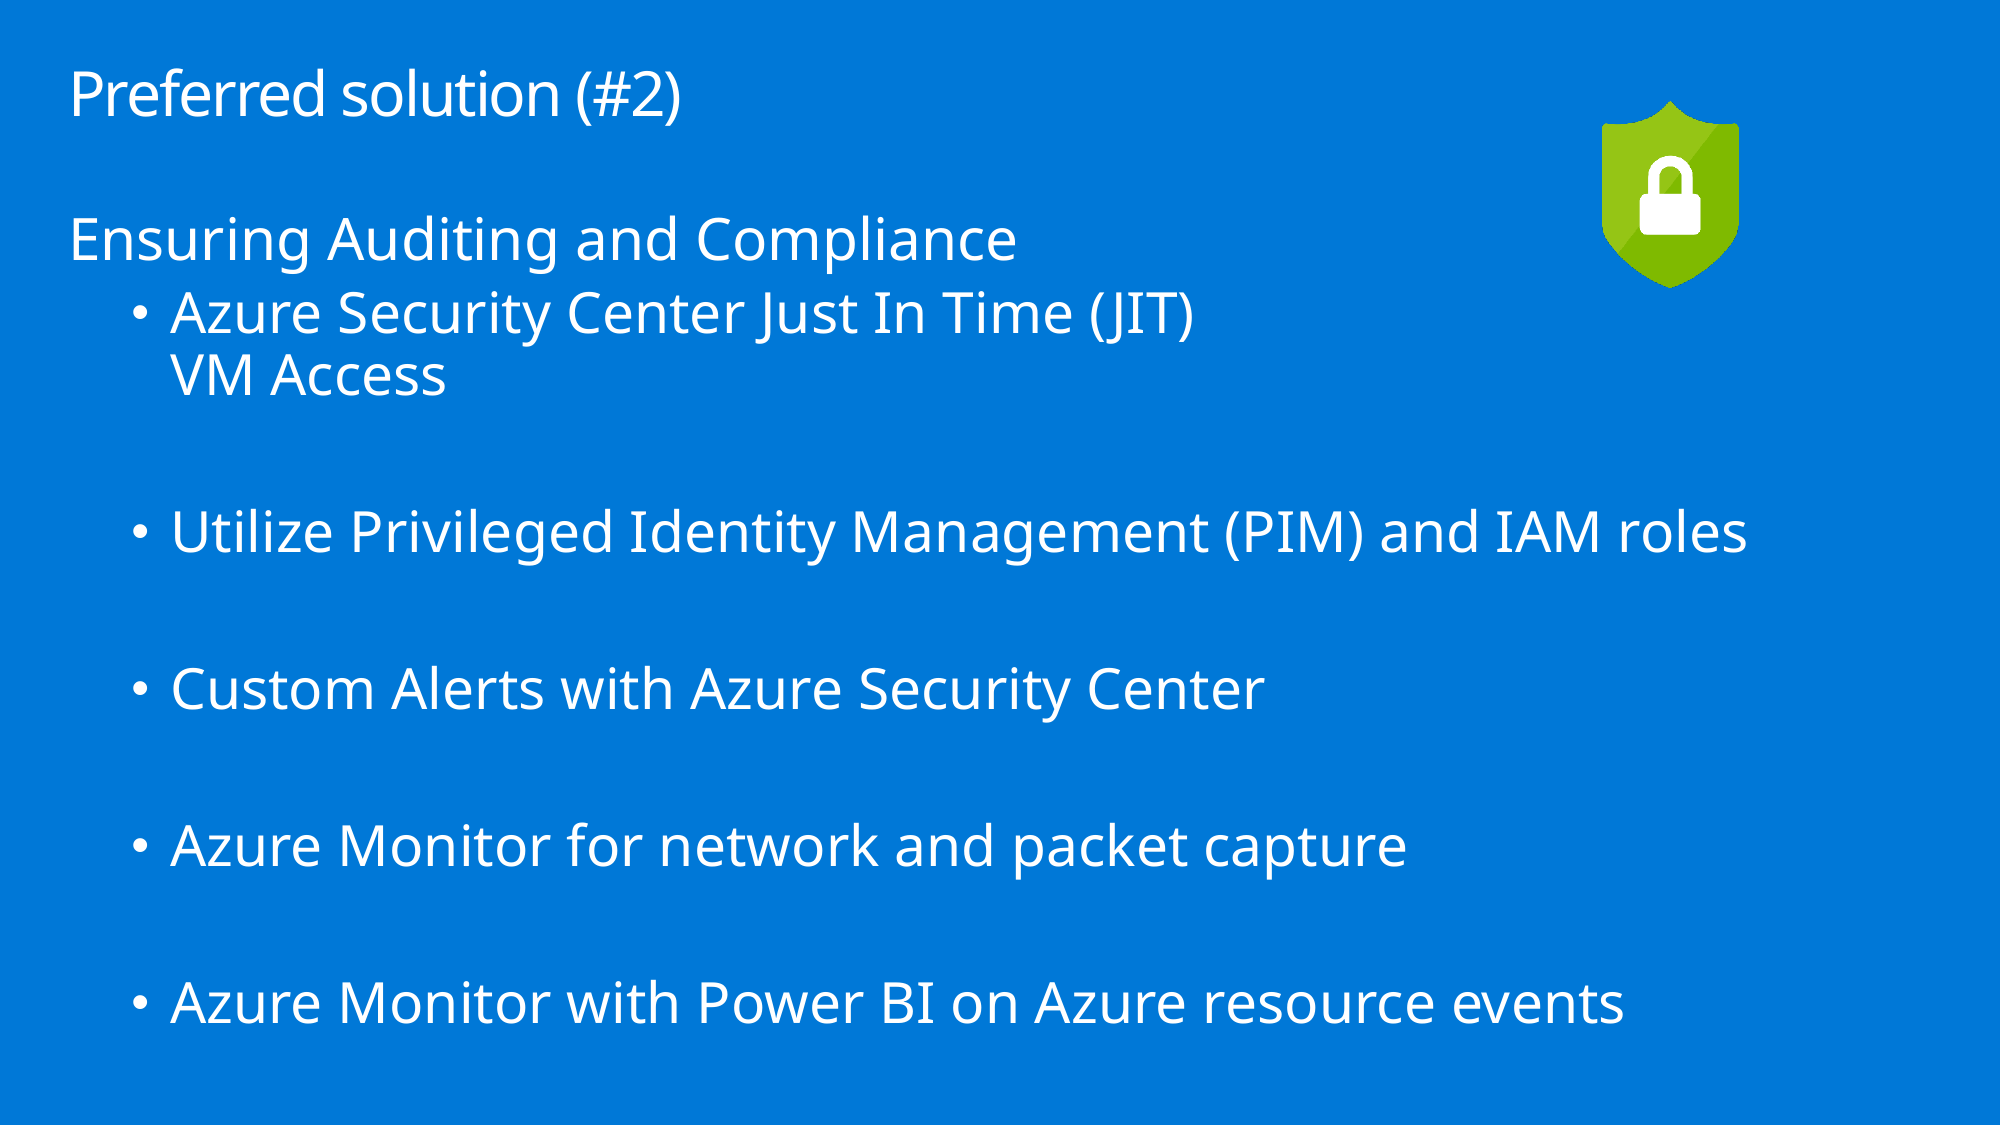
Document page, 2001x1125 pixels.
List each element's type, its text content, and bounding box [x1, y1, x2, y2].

picture [1574, 101, 1762, 289]
title Preferred solution (#2) [44, 47, 1957, 196]
list Ensuring Auditing and Compliance Azure Security Center Just In Time (JIT) VM Access Utilize Privileged Identity Management (PIM) and IAM roles Custom Alerts with Azure Security Center Azure Monitor for network and packet capture Azure Monitor with Power BI on Azure resource events [44, 195, 1956, 1058]
